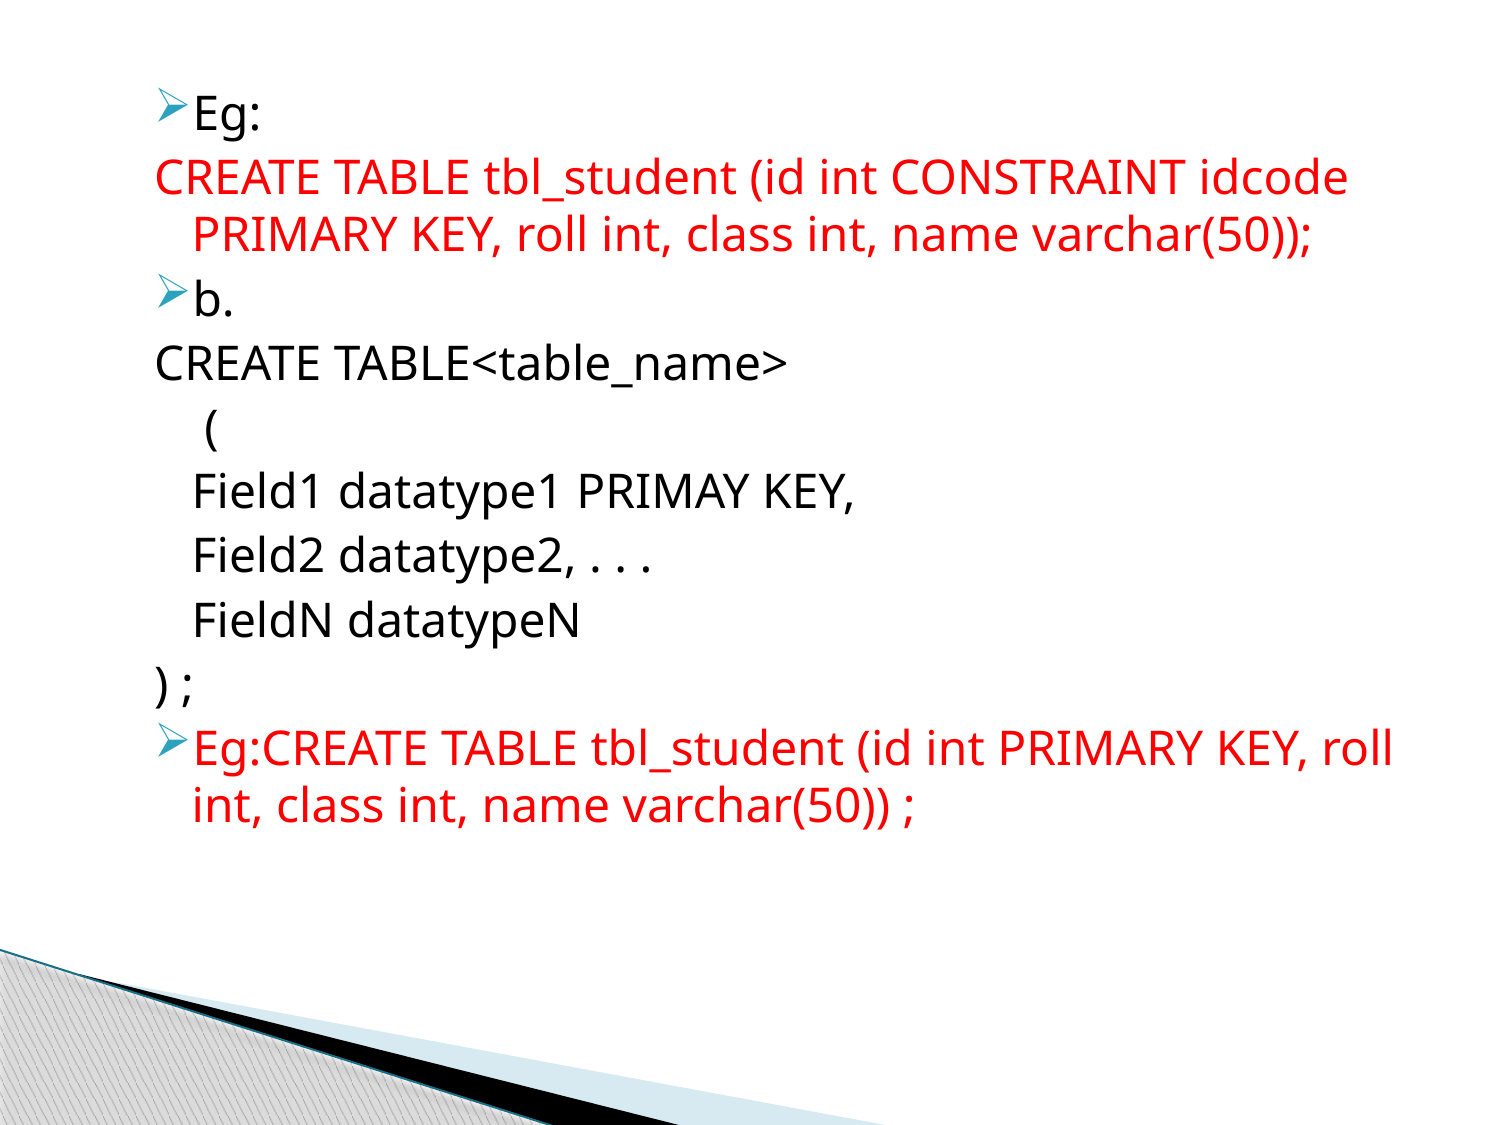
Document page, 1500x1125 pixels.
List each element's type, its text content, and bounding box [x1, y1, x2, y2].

list Eg: CREATE TABLE tbl_student (id int CONSTRAINT idcode PRIMARY KEY, roll int, class int, name varchar(50)); b. CREATE TABLE<table_name> ( Field1 datatype1 PRIMAY KEY, Field2 datatype2, . . . FieldN datatypeN ) ; Eg:CREATE TABLE tbl_student (id int PRIMARY KEY, roll int, class int, name varchar(50)) ; [75, 75, 1425, 986]
